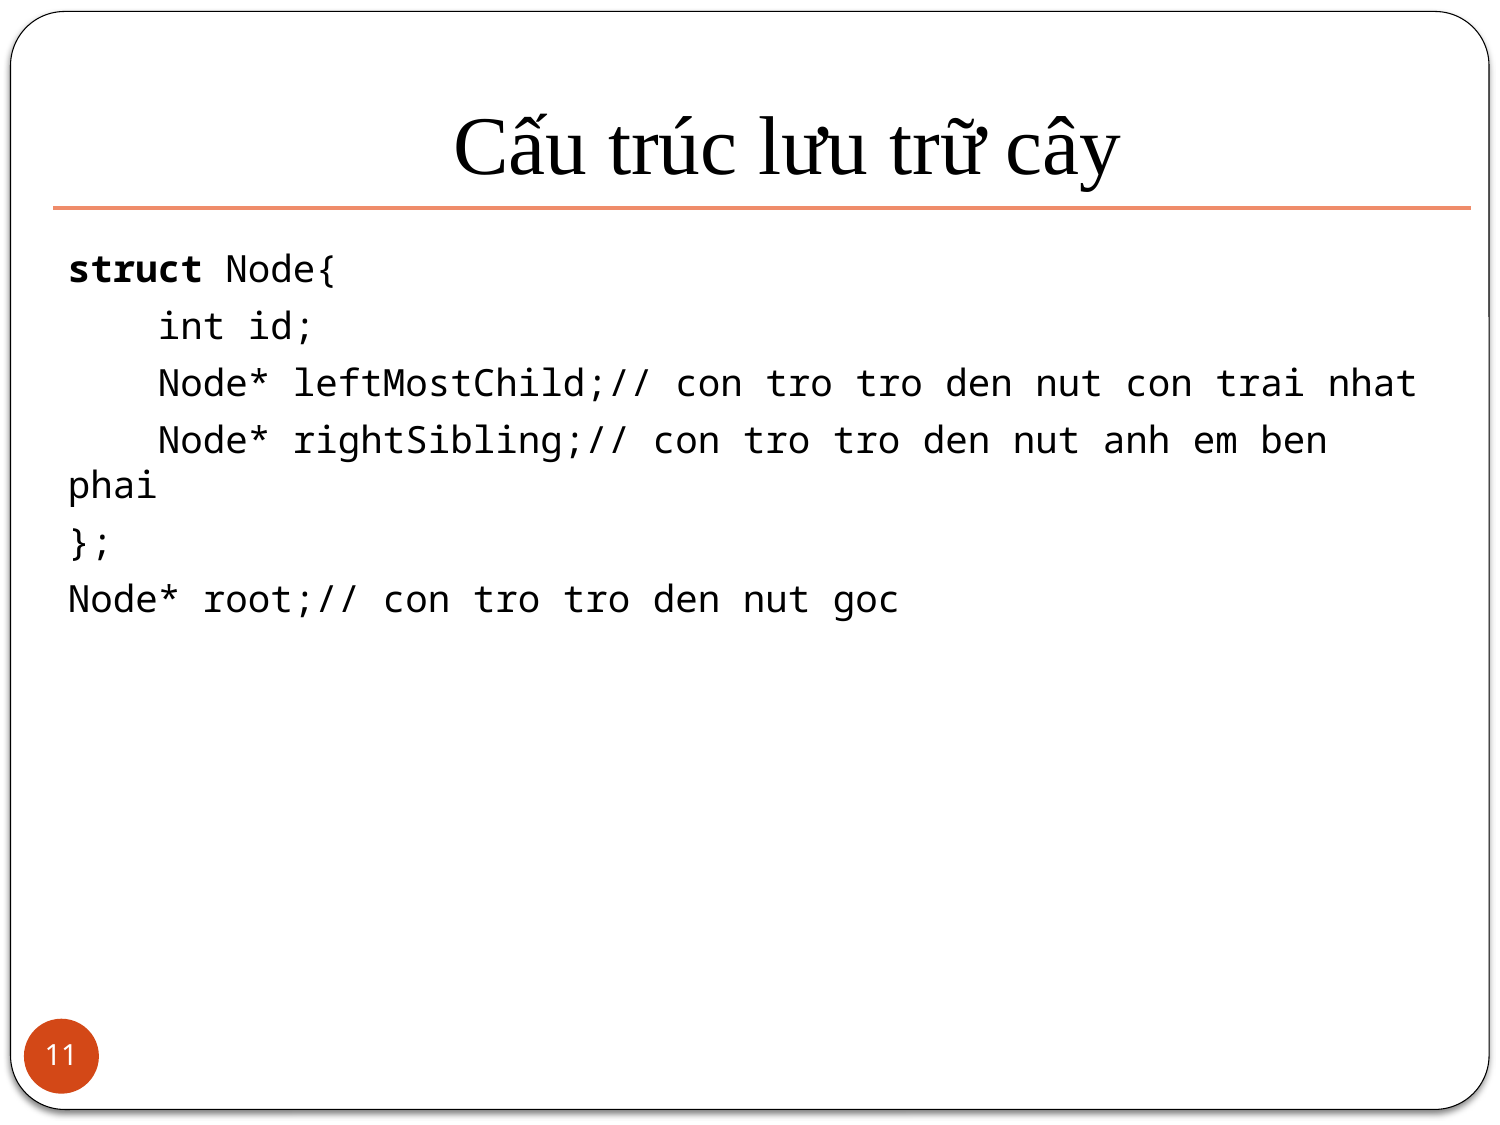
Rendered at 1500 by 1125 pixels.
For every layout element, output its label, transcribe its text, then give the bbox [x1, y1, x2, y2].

list struct Node{ int id; Node* leftMostChild;// con tro tro den nut con trai nhat Node* rightSibling;// con tro tro den nut anh em ben phai }; Node* root;// con tro tro den nut goc [53, 237, 1447, 1059]
slide_number 11 [23, 1018, 99, 1094]
title Cấu trúc lưu trữ cây [150, 19, 1425, 206]
